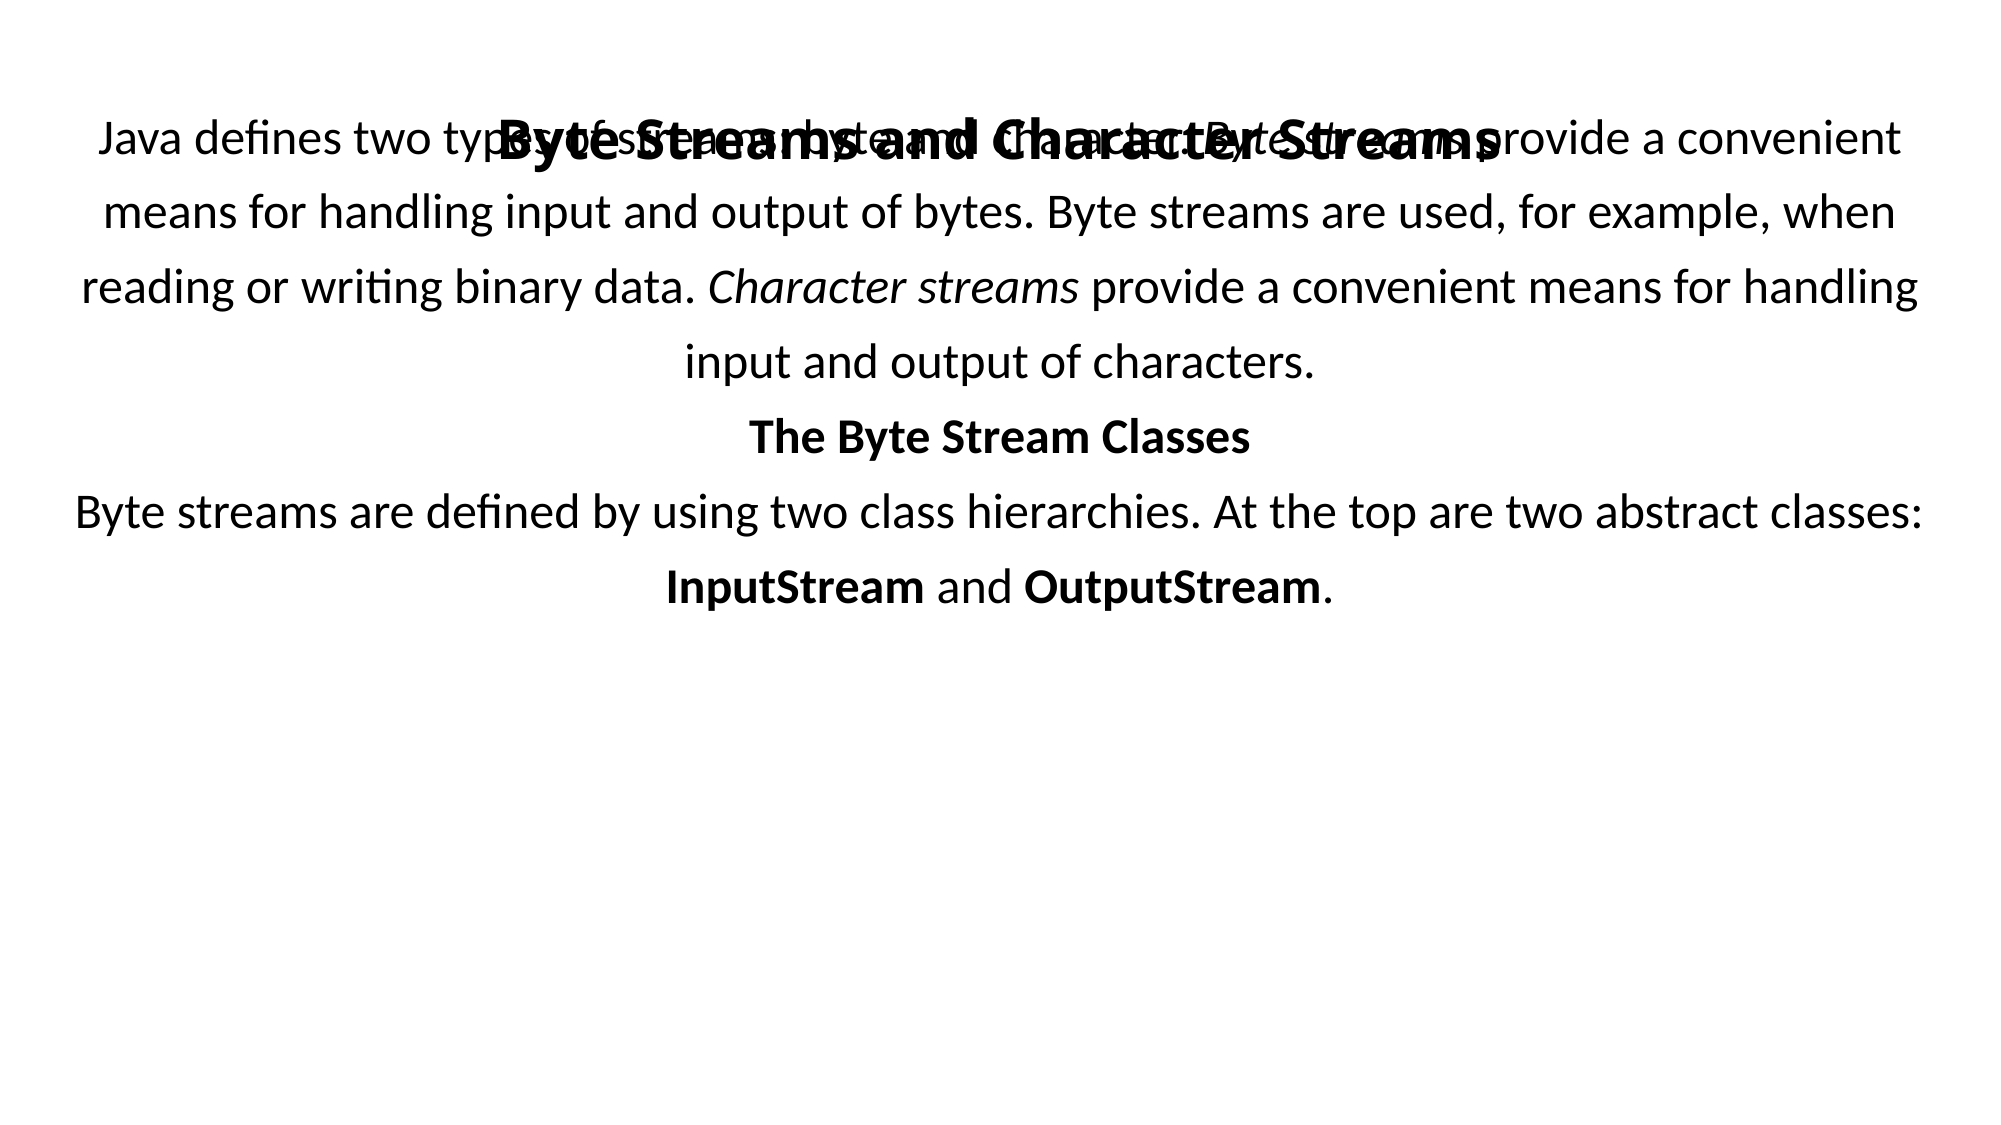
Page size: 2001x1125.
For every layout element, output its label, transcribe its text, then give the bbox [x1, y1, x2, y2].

subtitle Java defines two types of streams: byte and character. Byte streams provide a convenient means for handling input and output of bytes. Byte streams are used, for example, when reading or writing binary data. Character streams provide a convenient means for handling input and output of characters. The Byte Stream Classes Byte streams are defined by using two class hierarchies. At the top are two abstract classes: InputStream and OutputStream. [0, 103, 2000, 1125]
